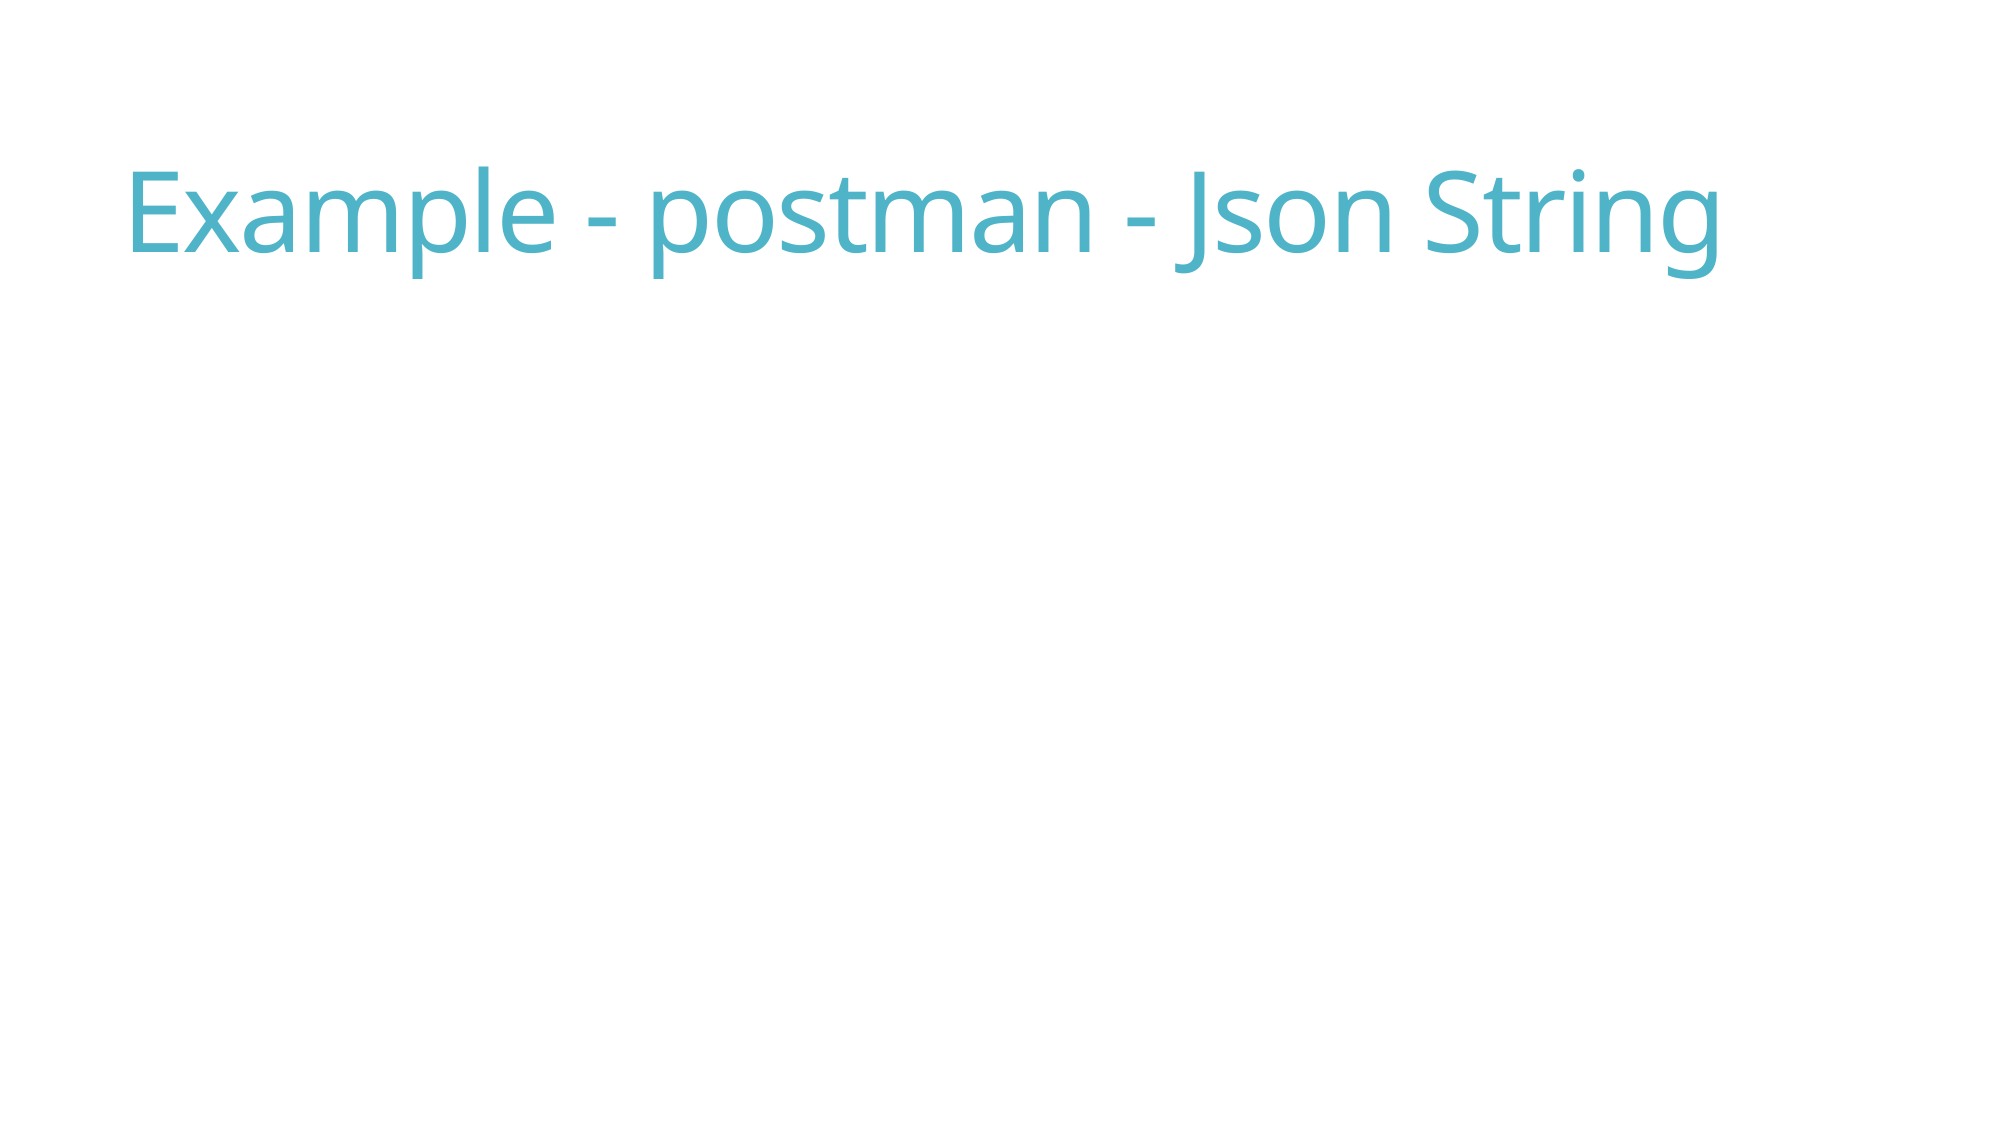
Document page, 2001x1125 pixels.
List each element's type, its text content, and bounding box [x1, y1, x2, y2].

title Example - postman - Json String [107, 81, 1875, 354]
